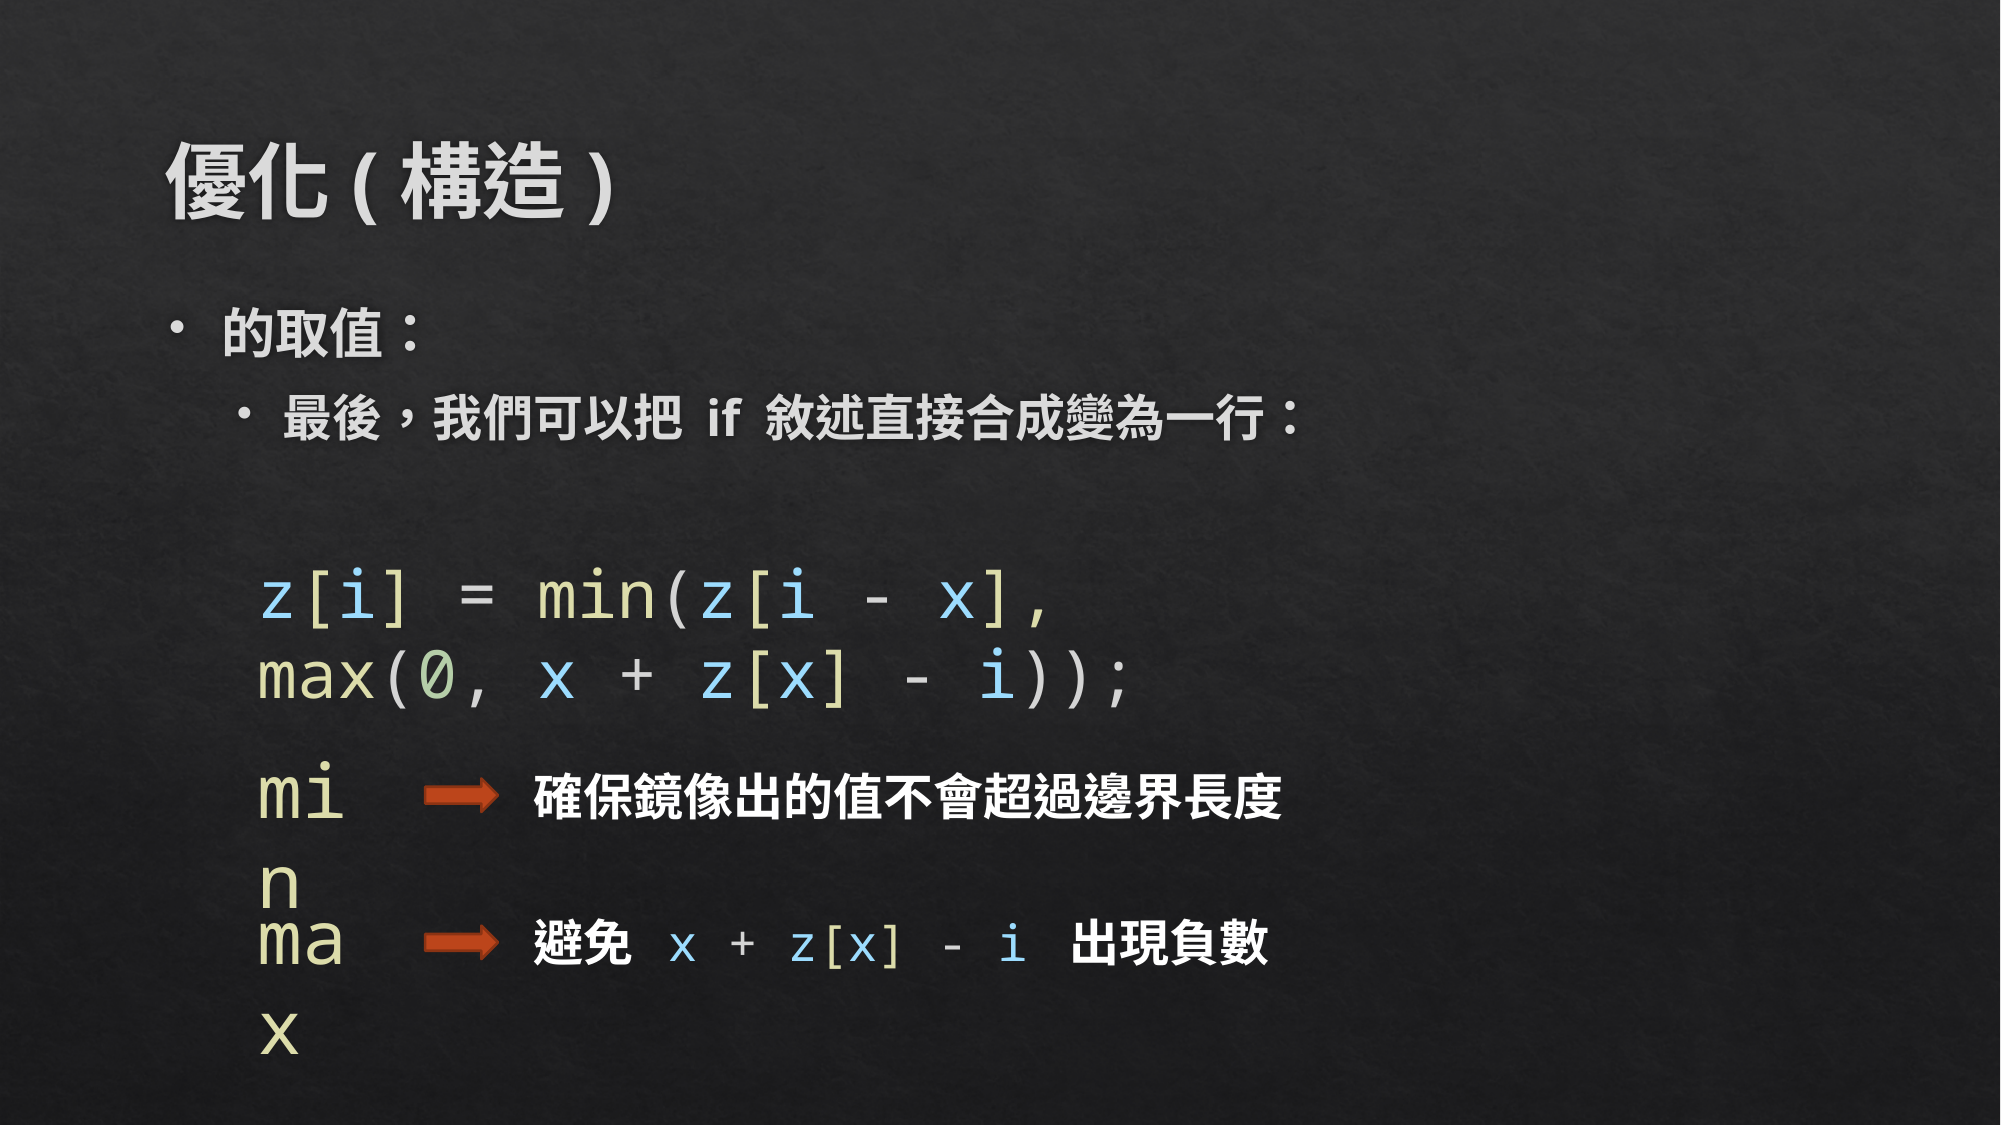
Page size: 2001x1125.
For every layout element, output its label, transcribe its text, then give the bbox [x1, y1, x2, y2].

text_box [423, 924, 499, 961]
text_box z[i] = min(z[i - x], max(0, x + z[x] - i)); [243, 544, 1926, 720]
text_box 確保鏡像出的值不會超過邊界長度 [518, 758, 1333, 833]
text_box min [243, 736, 398, 881]
text_box [423, 777, 499, 814]
text_box 避免 x + z[x] - i 出現負數 [518, 904, 1333, 980]
title 優化(構造) [149, 99, 1849, 260]
text_box max [243, 881, 398, 1077]
